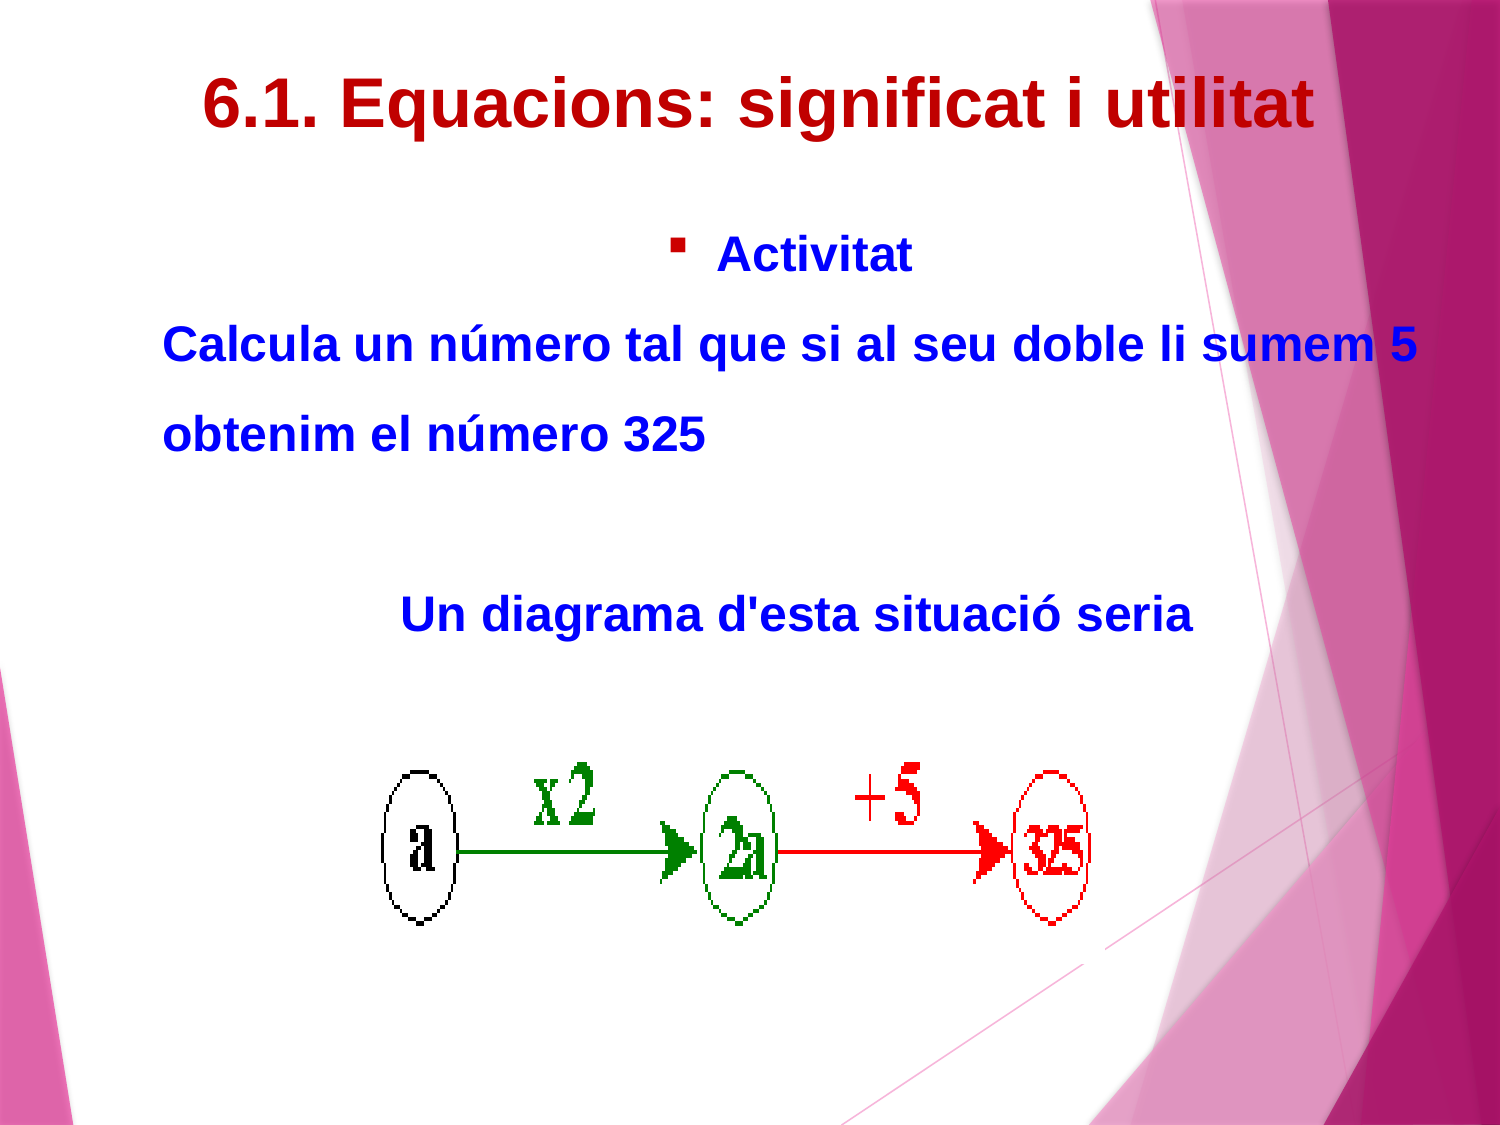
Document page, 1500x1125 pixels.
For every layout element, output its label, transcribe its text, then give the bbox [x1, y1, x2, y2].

text_box Activitat Calcula un número tal que si al seu doble li sumem 5 obtenim el número 325 Un diagrama d'esta situació seria [147, 184, 1447, 1125]
title 6.1. Equacions: significat i utilitat [187, 50, 1466, 150]
picture [359, 715, 1105, 965]
